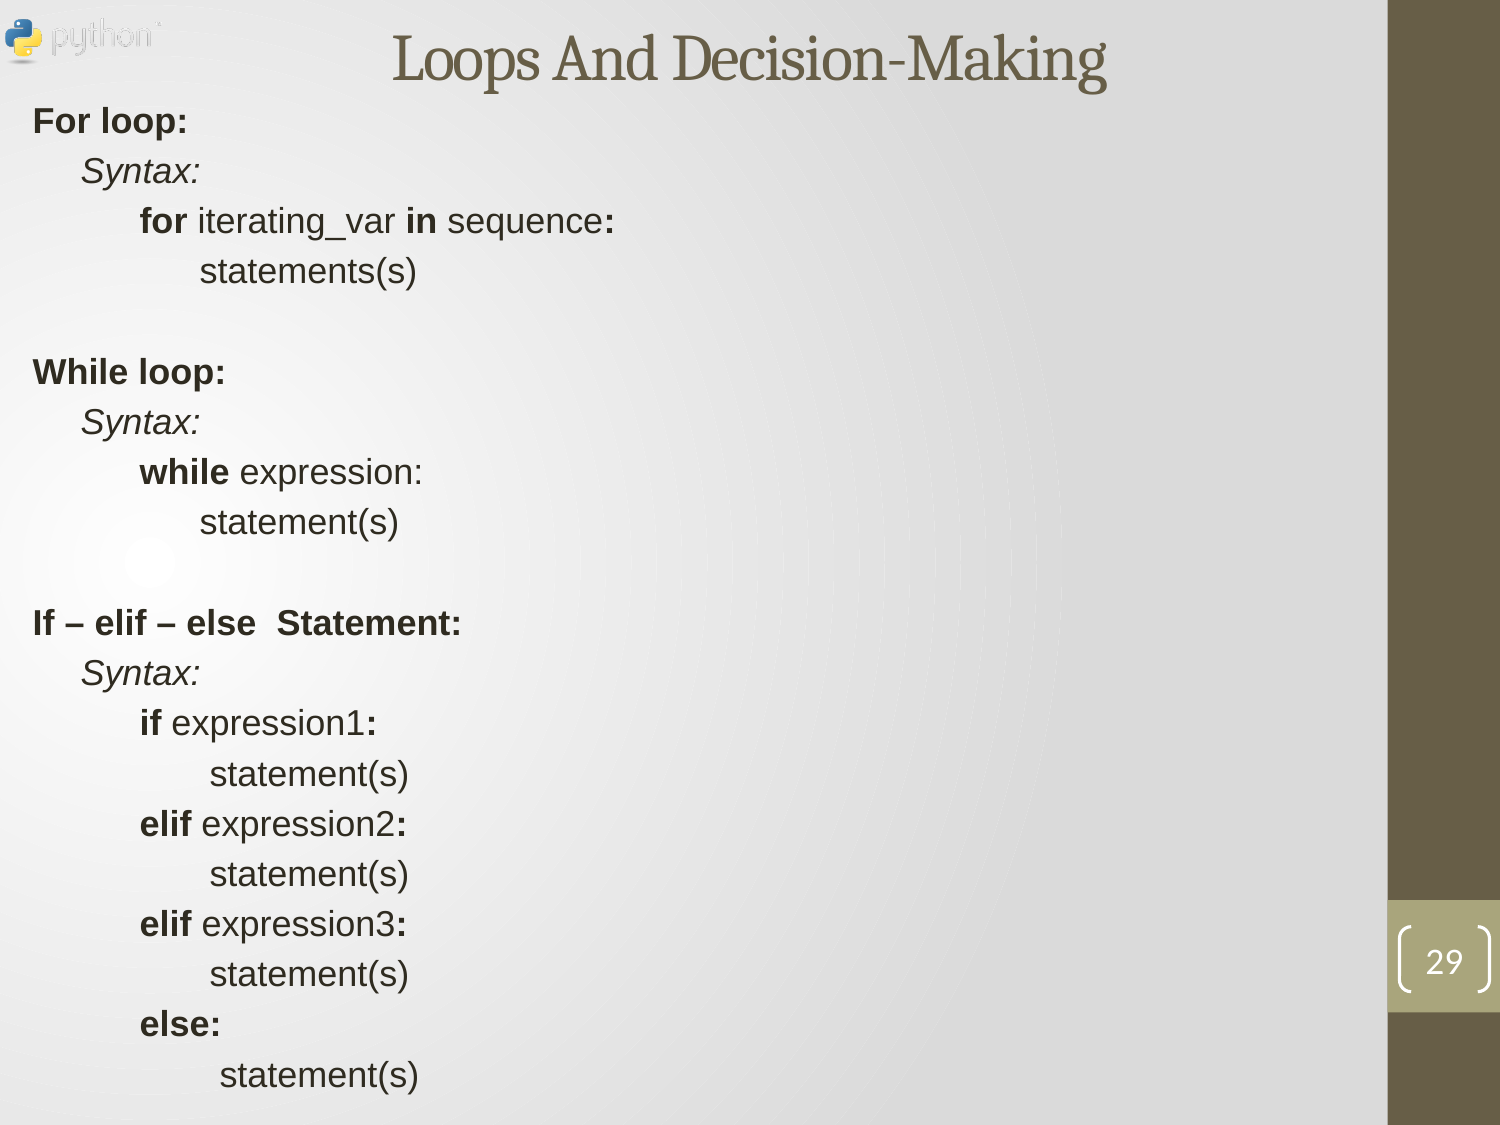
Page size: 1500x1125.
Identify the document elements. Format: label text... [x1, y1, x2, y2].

list For loop: Syntax: for iterating_var in sequence: statements(s) While loop: Syntax: while expression: statement(s) If – elif – else Statement: Syntax: if expression1: statement(s) elif expression2: statement(s) elif expression3: statement(s) else: statement(s) [17, 90, 1471, 1106]
slide_number 29 [1397, 925, 1492, 994]
picture [0, 11, 190, 67]
title Loops And Decision-Making [76, 19, 1427, 88]
